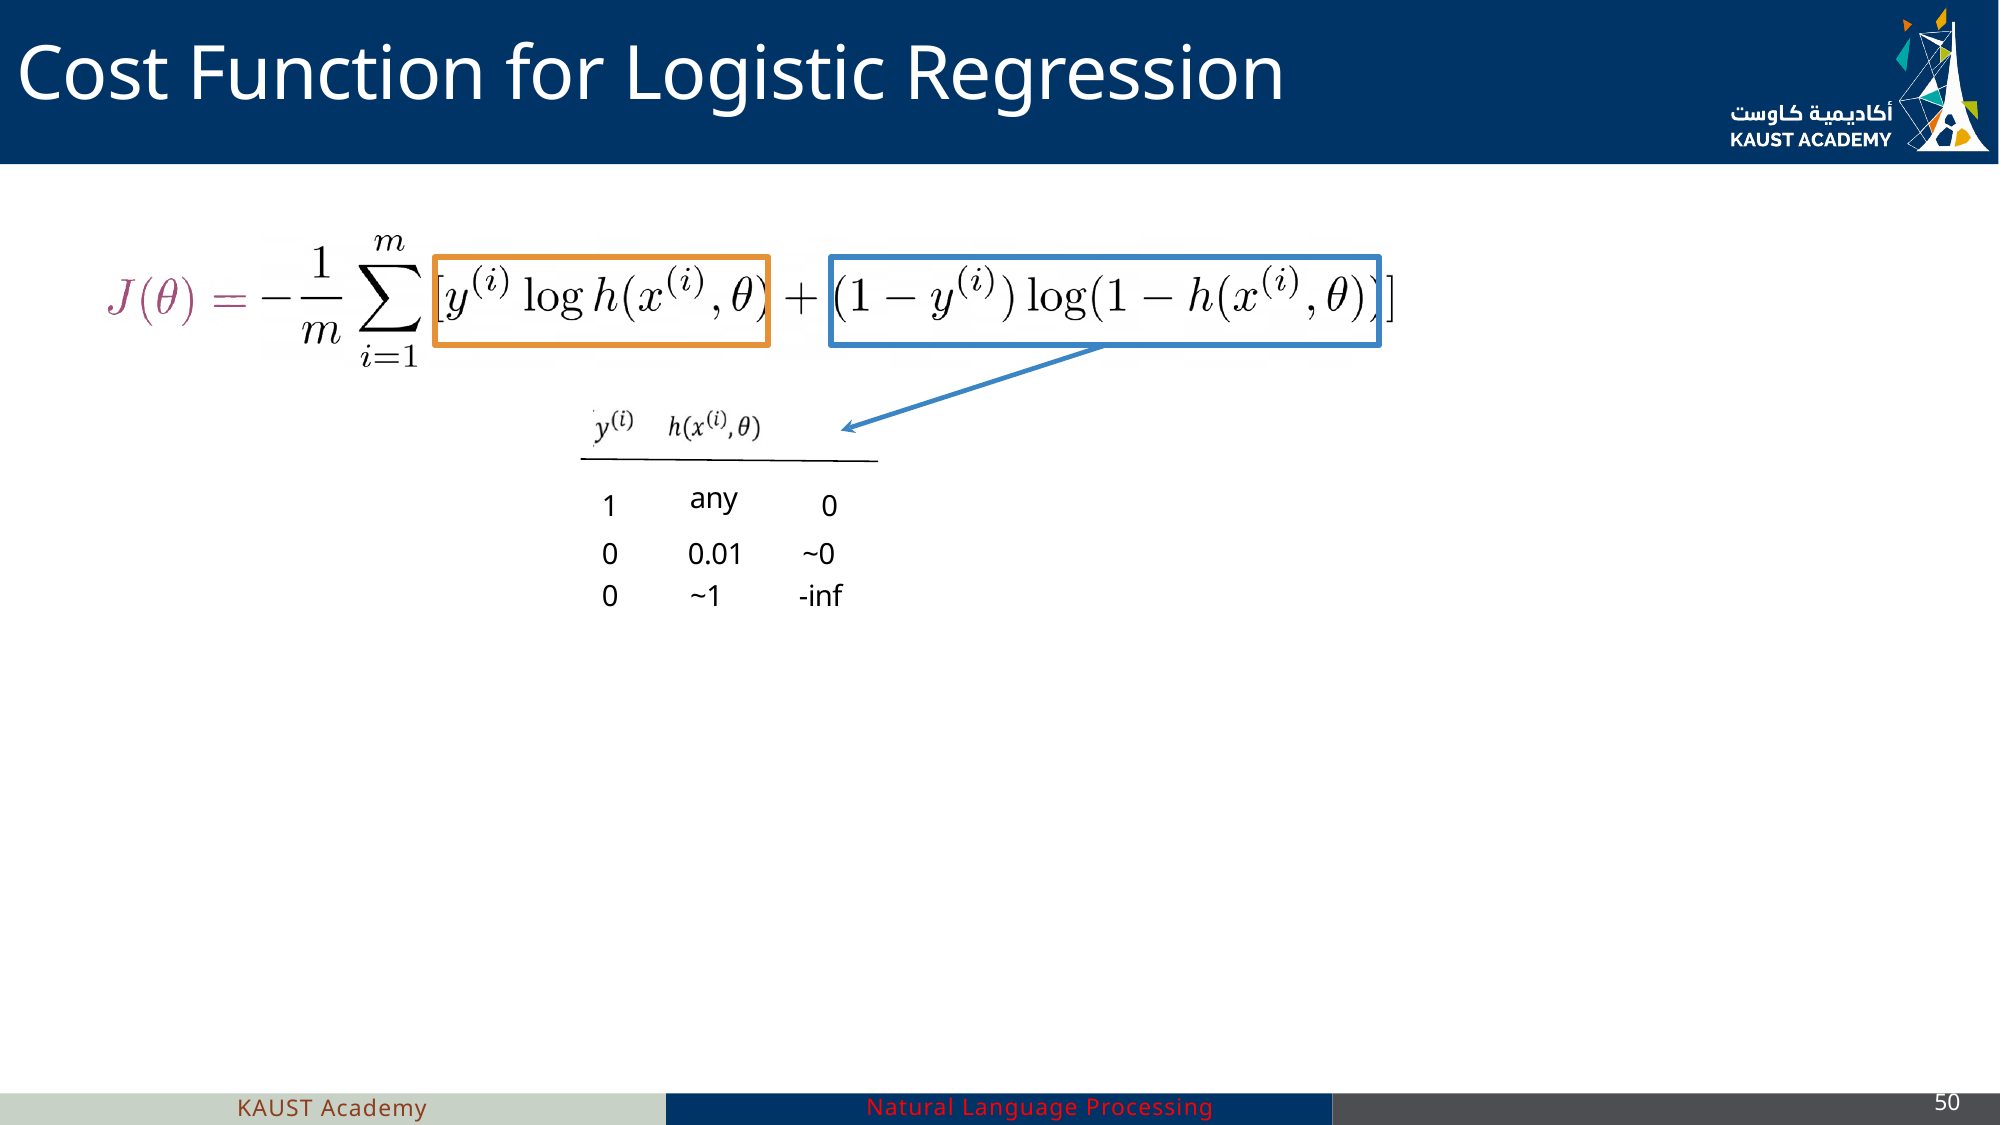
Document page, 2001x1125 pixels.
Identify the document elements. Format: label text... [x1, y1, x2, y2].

table_cell ~1 [653, 576, 773, 617]
table_header any [653, 484, 773, 528]
picture [1721, 0, 2000, 159]
table_cell 0.01 [653, 528, 773, 576]
table_cell 0 [597, 528, 653, 576]
table_header 0 [773, 484, 847, 528]
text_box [260, 235, 1393, 448]
table_cell 0 [597, 576, 653, 617]
table_cell -inf [773, 576, 847, 617]
picture [106, 276, 247, 326]
title Cost Function for Logistic Regression [14, 22, 1725, 213]
table_header 1 [597, 484, 653, 528]
table_cell ~0 [773, 528, 847, 576]
